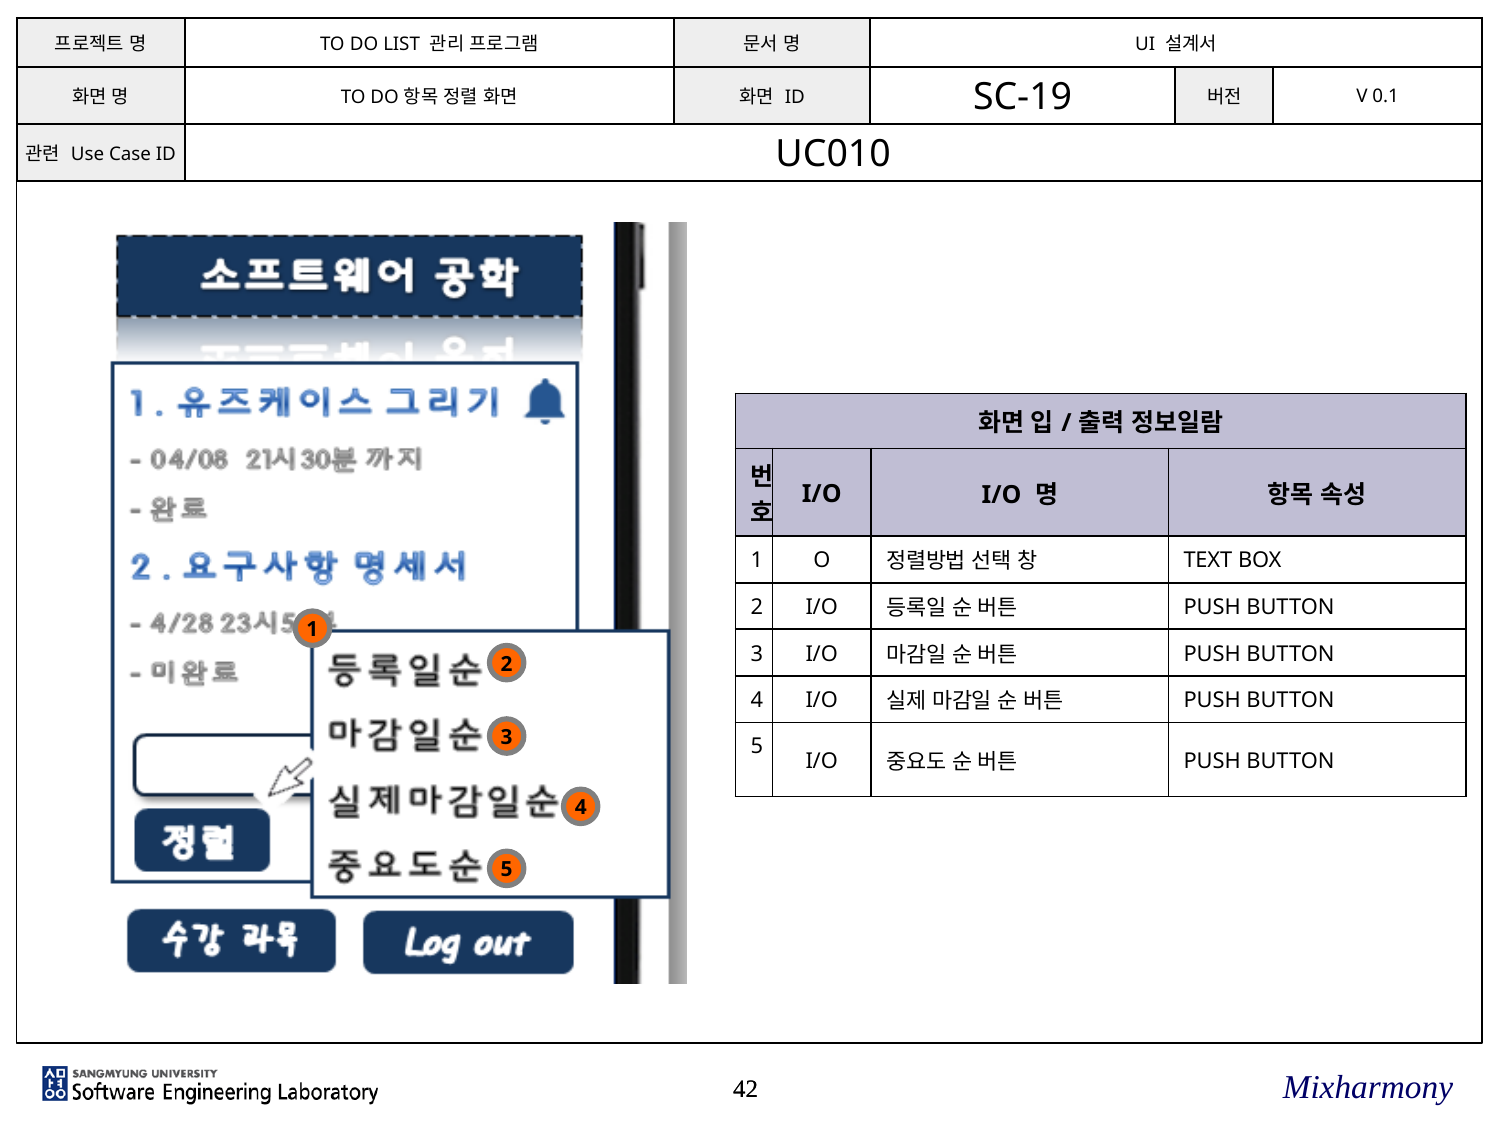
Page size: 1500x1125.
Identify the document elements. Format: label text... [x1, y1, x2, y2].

table_header 프로젝트 명 [18, 19, 184, 66]
table_cell I/O [773, 723, 870, 796]
table_cell 4 [736, 677, 772, 722]
table_header 화면 입/출력 정보일람 [736, 394, 1465, 448]
table_cell PUSH BUTTON [1169, 723, 1465, 796]
table_cell 정렬방법 선택 창 [872, 537, 1168, 582]
table_cell UC010 [186, 125, 1481, 180]
table_cell 화면 명 [18, 68, 184, 123]
table_cell I/O 명 [872, 449, 1168, 535]
table_cell TO DO항목 정렬 화면 [186, 68, 673, 123]
table_cell 번호 [736, 449, 772, 535]
table_header 문서 명 [675, 19, 869, 66]
table_header UI 설계서 [871, 19, 1481, 66]
table_cell TEXT BOX [1169, 537, 1465, 582]
table_cell 1 [736, 537, 772, 582]
picture [97, 222, 688, 984]
footer Mixharmony [994, 1060, 1454, 1110]
table_cell I/O [773, 584, 870, 628]
table_cell 5 [736, 723, 772, 796]
table_cell 중요도 순 버튼 [872, 723, 1168, 796]
table_cell 관련 Use Case ID [18, 125, 184, 180]
table_cell O [773, 537, 870, 582]
table_cell I/O [773, 677, 870, 722]
table_cell 실제 마감일 순 버튼 [872, 677, 1168, 722]
table_cell PUSH BUTTON [1169, 630, 1465, 675]
table_cell SC-19 [871, 68, 1174, 123]
table_cell 마감일 순 버튼 [872, 630, 1168, 675]
table_cell PUSH BUTTON [1169, 677, 1465, 722]
table_cell I/O [773, 630, 870, 675]
table_cell 등록일 순 버튼 [872, 584, 1168, 628]
table_cell 화면 ID [675, 68, 869, 123]
table_cell PUSH BUTTON [1169, 584, 1465, 628]
table_cell V 0.1 [1274, 68, 1481, 123]
picture [42, 1066, 382, 1106]
table_header TO DO LIST 관리 프로그램 [186, 19, 673, 66]
table_cell 항목 속성 [1169, 449, 1465, 535]
table_cell 버전 [1176, 68, 1272, 123]
table_cell 3 [736, 630, 772, 675]
table_cell I/O [773, 449, 870, 535]
table_cell 2 [736, 584, 772, 628]
